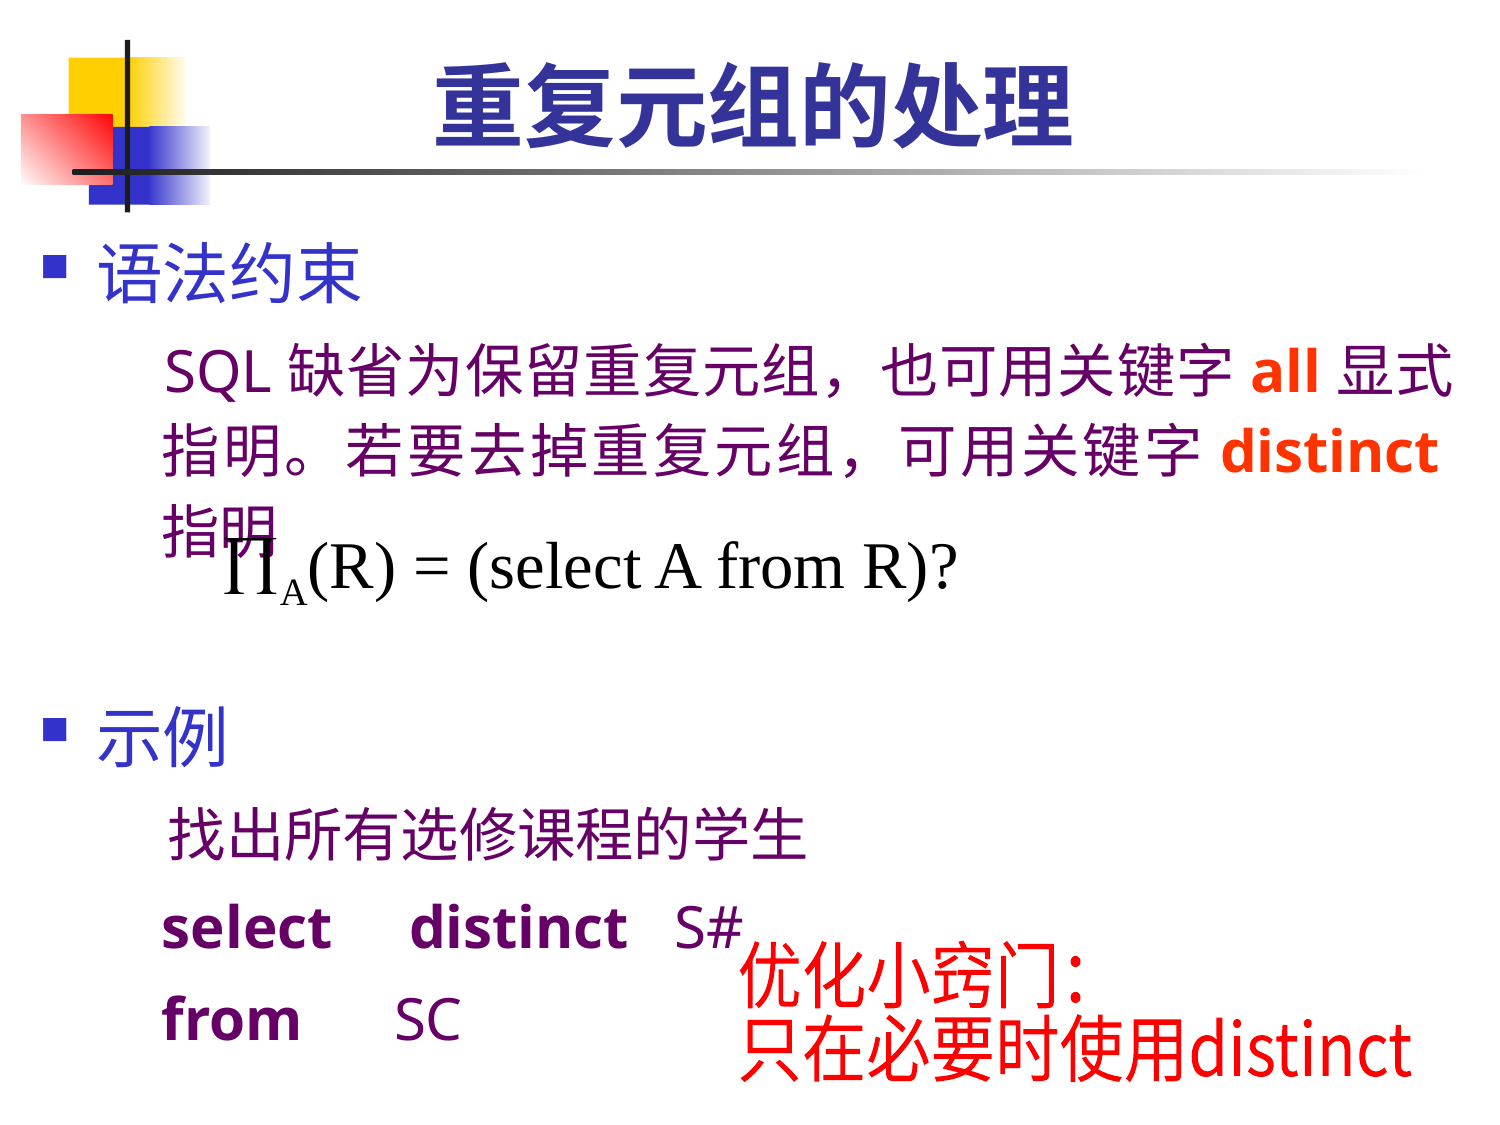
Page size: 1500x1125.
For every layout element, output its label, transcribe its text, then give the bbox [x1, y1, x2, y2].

text_box A(R) = (select A from R)? [206, 514, 1365, 621]
title 重复元组的处理 [57, 27, 1451, 167]
list 语法约束 SQL缺省为保留重复元组，也可用关键字all显式指明。若要去掉重复元组，可用关键字distinct指明 示例 找出所有选修课程的学生 select distinct S# from SC [24, 212, 1470, 1101]
